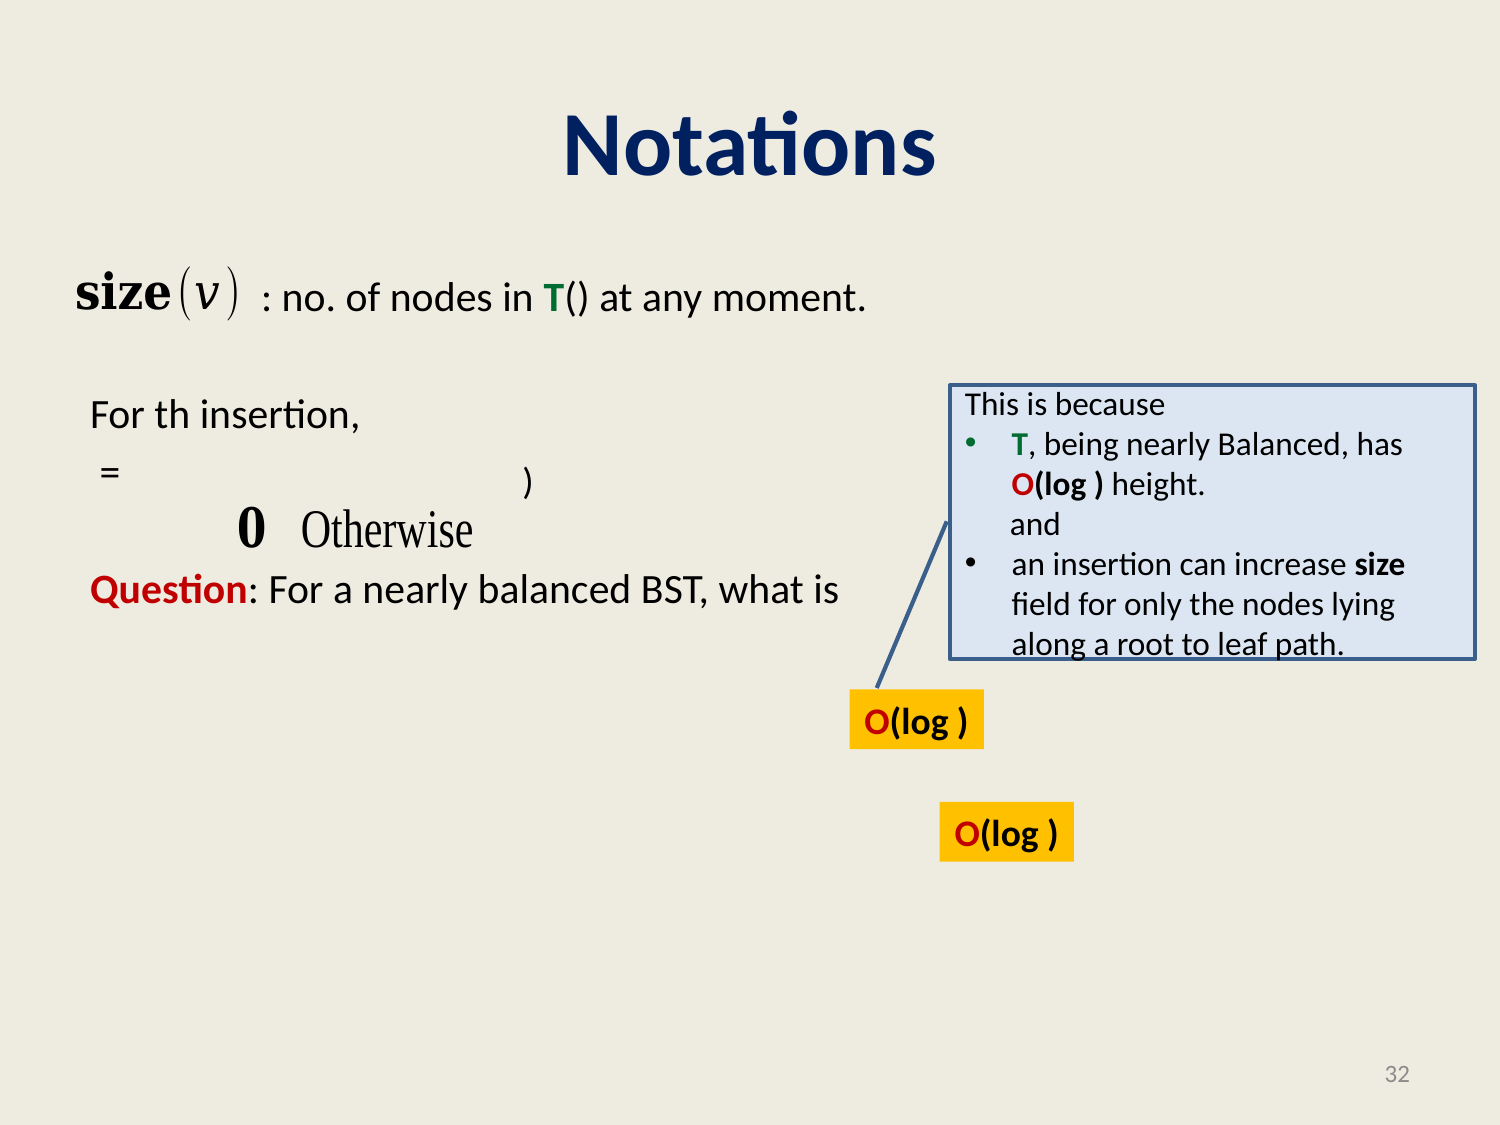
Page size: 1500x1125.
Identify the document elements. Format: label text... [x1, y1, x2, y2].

slide_number 32 [1074, 1042, 1425, 1103]
title Notations [75, 45, 1425, 233]
